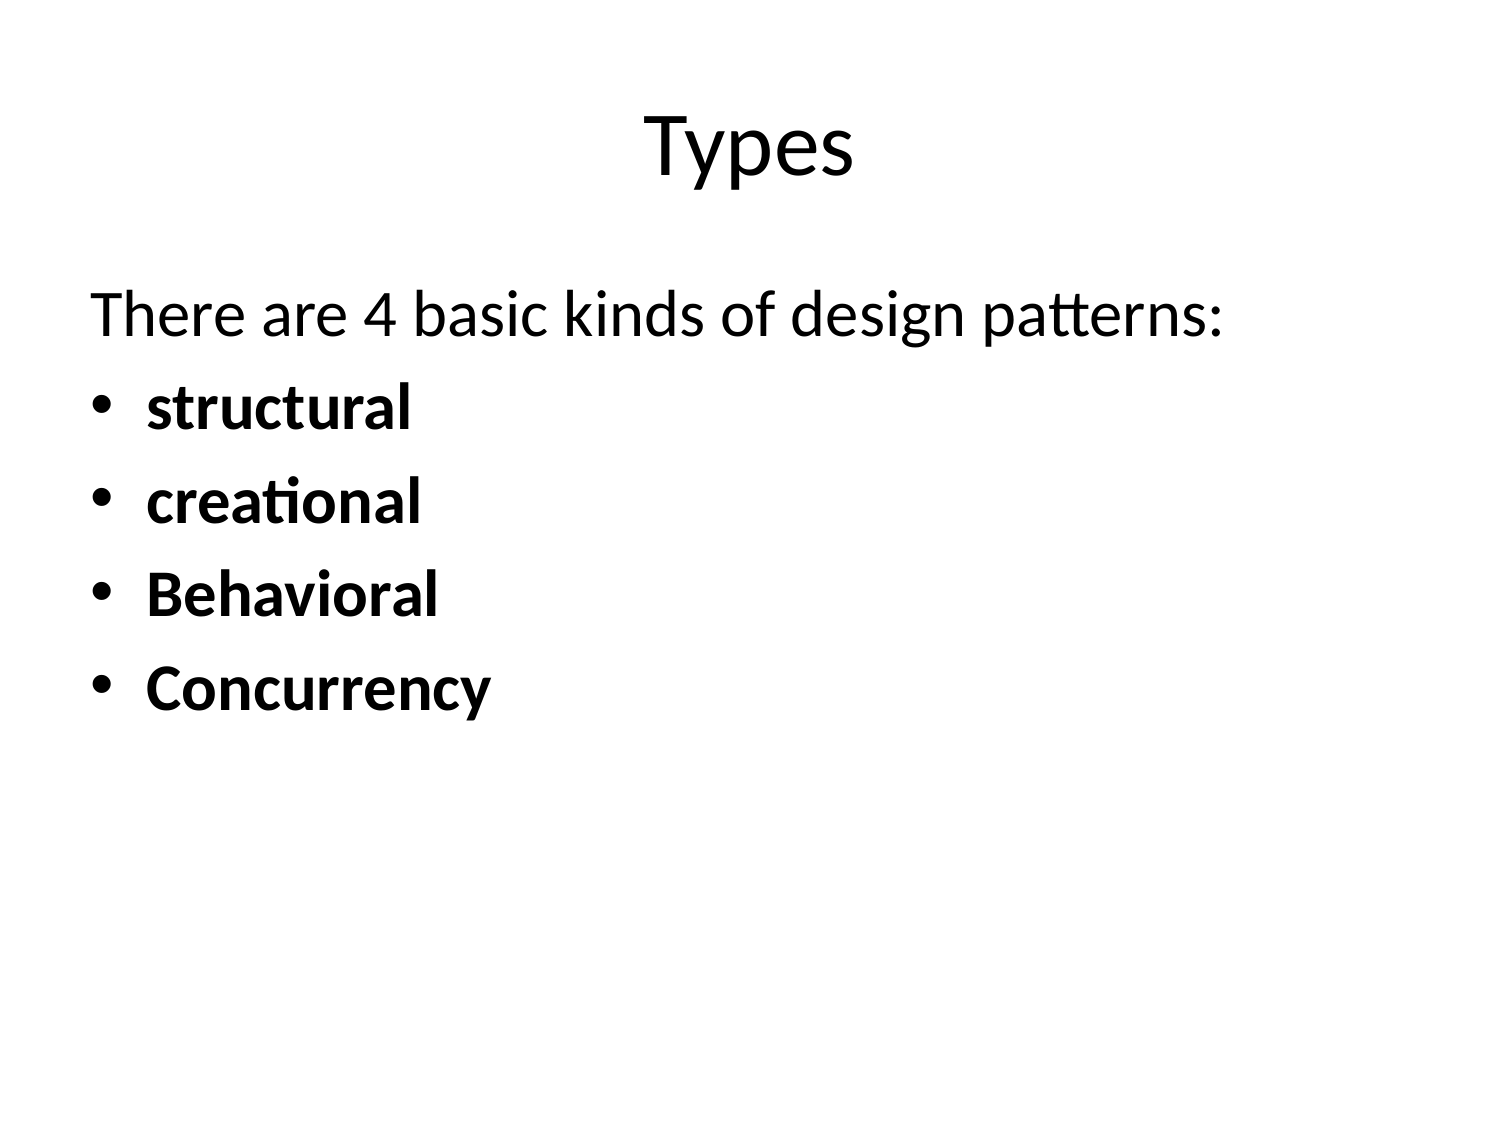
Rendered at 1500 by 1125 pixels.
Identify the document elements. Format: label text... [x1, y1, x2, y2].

list There are 4 basic kinds of design patterns: structural creational Behavioral Concurrency [75, 262, 1425, 1005]
title Types [75, 45, 1425, 233]
